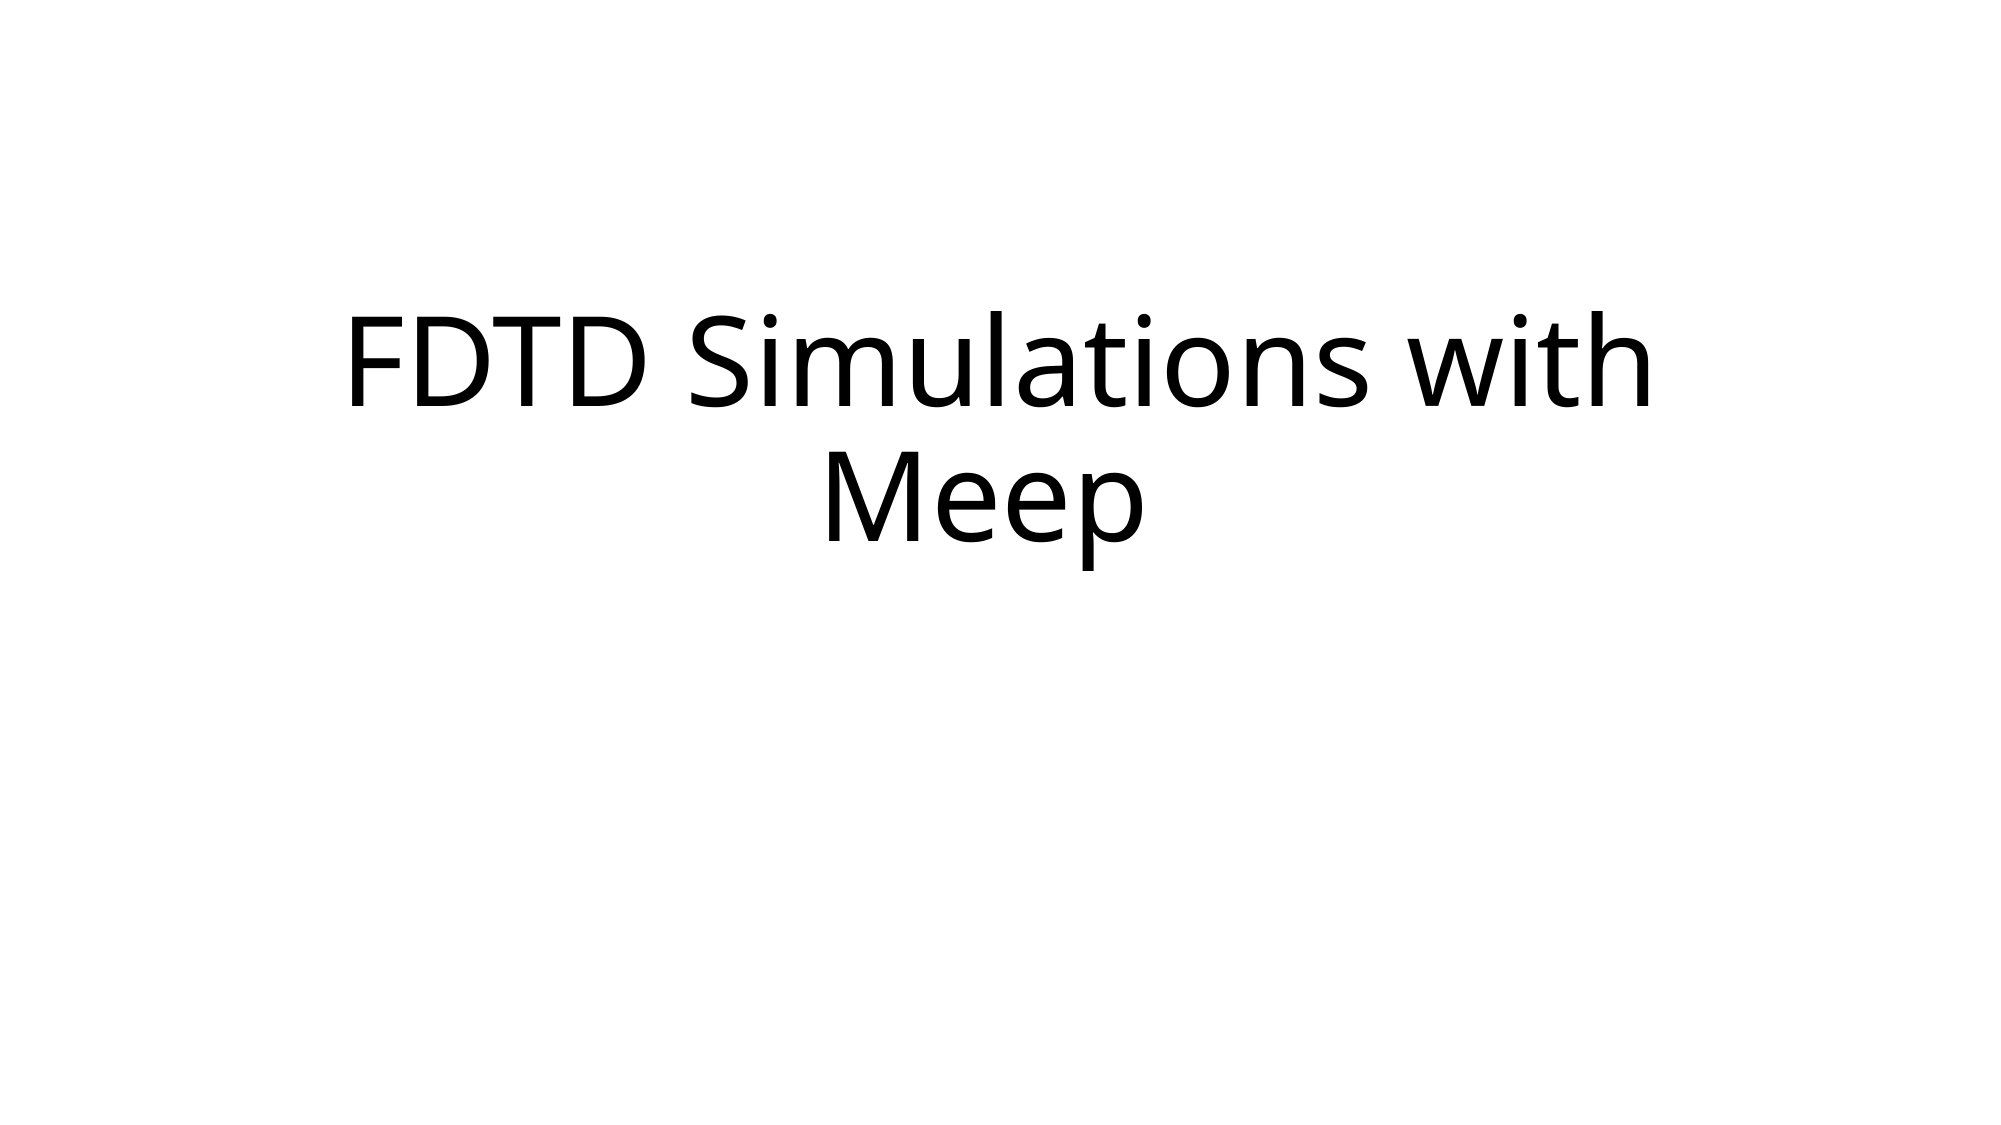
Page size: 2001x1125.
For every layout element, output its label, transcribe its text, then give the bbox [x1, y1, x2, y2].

title FDTD Simulations with Meep [249, 184, 1750, 576]
